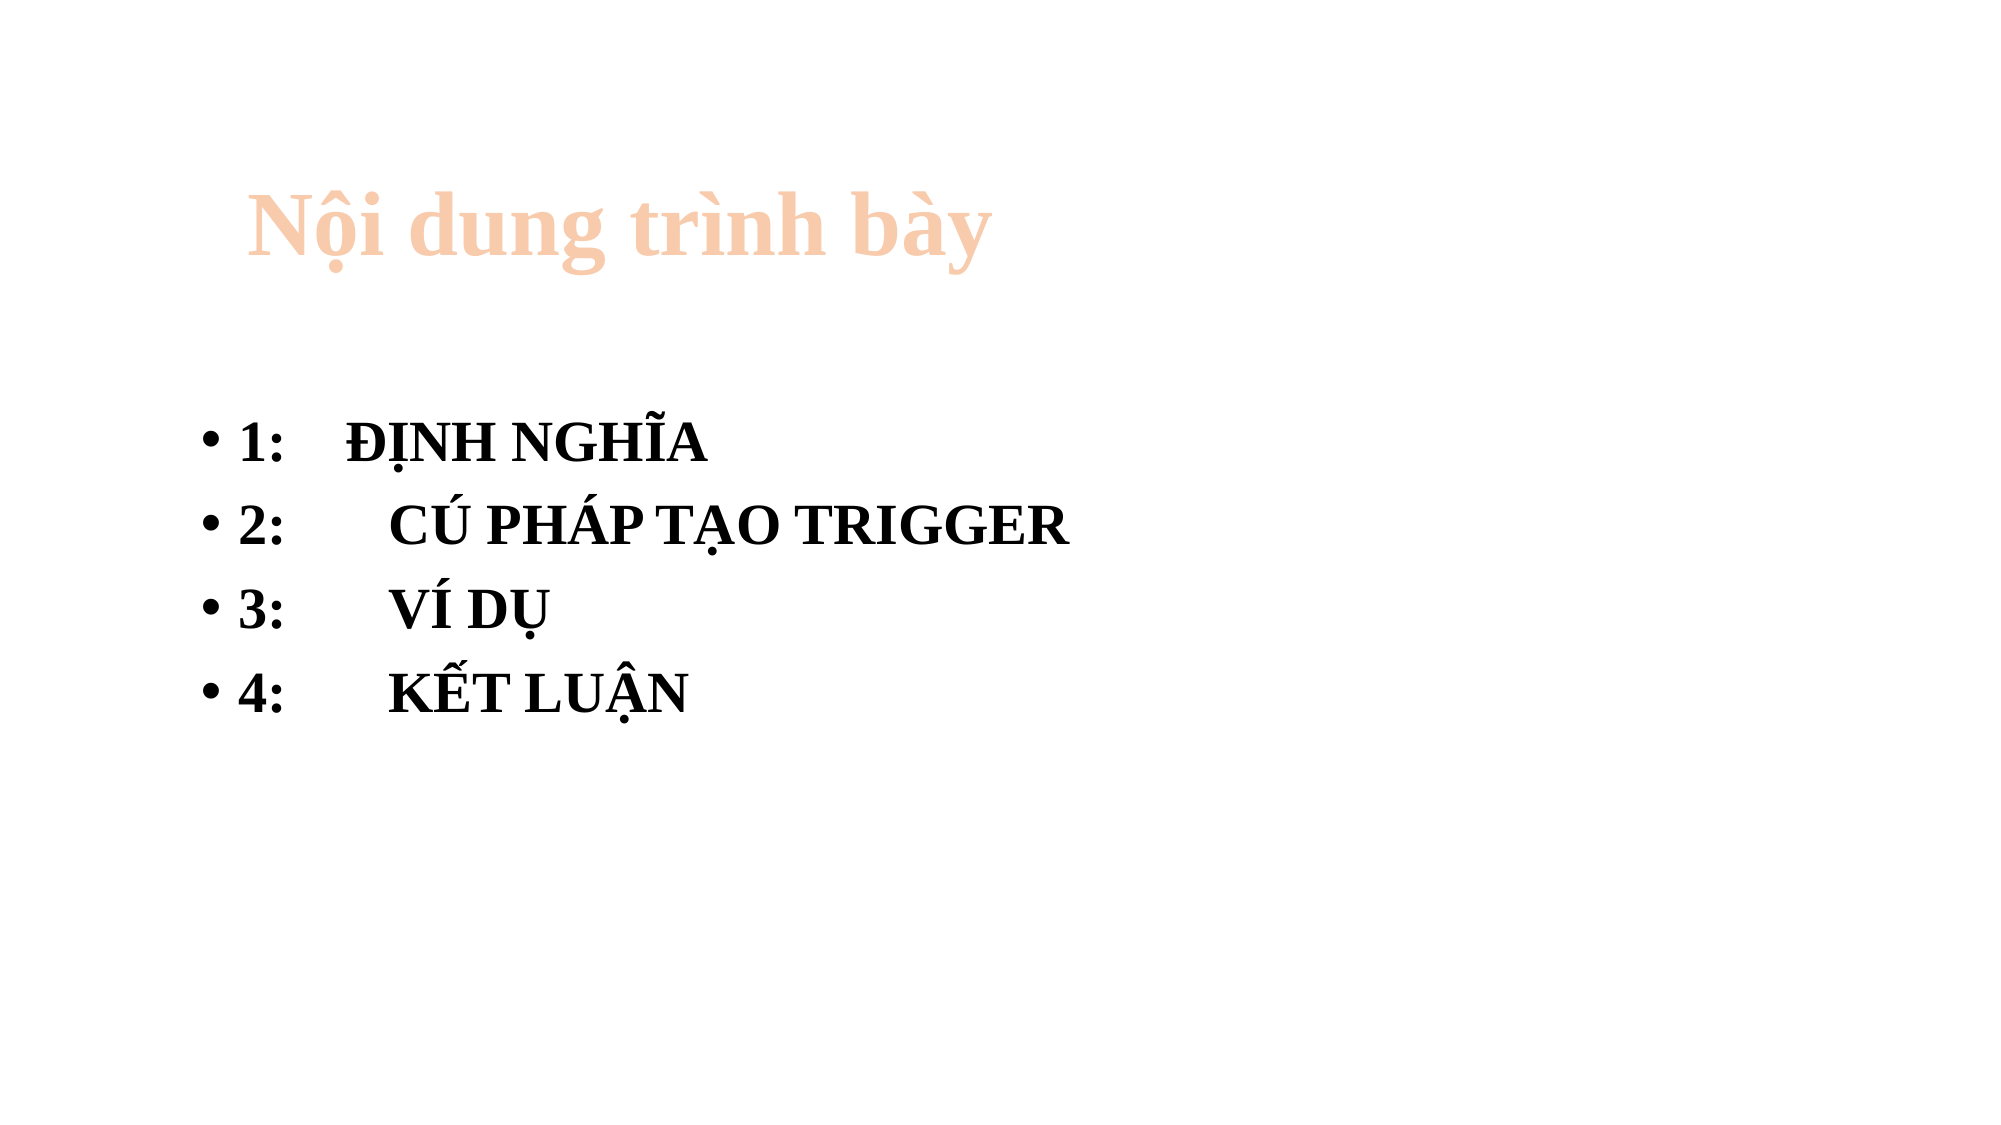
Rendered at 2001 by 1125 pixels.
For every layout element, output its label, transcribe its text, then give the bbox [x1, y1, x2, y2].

text_box Nội dung trình bày [232, 156, 1253, 281]
list 1: ĐỊNH NGHĨA 2: CÚ PHÁP TẠO TRIGGER 3: VÍ DỤ 4: KẾT LUẬN [185, 403, 1836, 1000]
